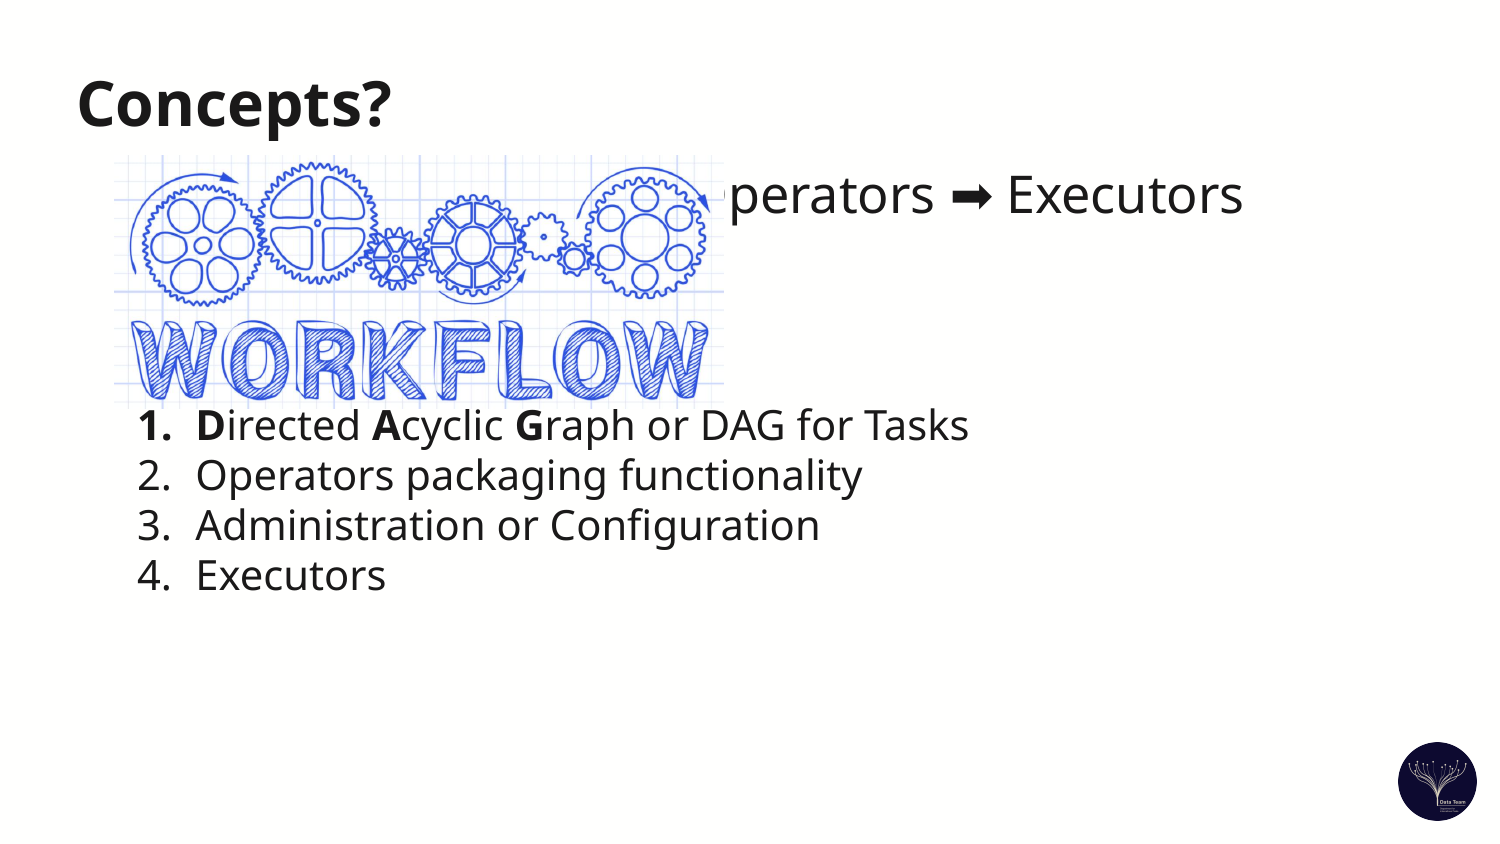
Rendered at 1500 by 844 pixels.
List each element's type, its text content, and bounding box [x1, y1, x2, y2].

list Dags/Pipelines ➡️ Operators ➡️ Executors Core concepts: Directed Acyclic Graph or DAG for Tasks Operators packaging functionality Administration or Configuration Executors [114, 168, 1386, 826]
title Concepts? [69, 58, 1386, 168]
picture [1398, 742, 1477, 821]
picture [114, 155, 724, 409]
